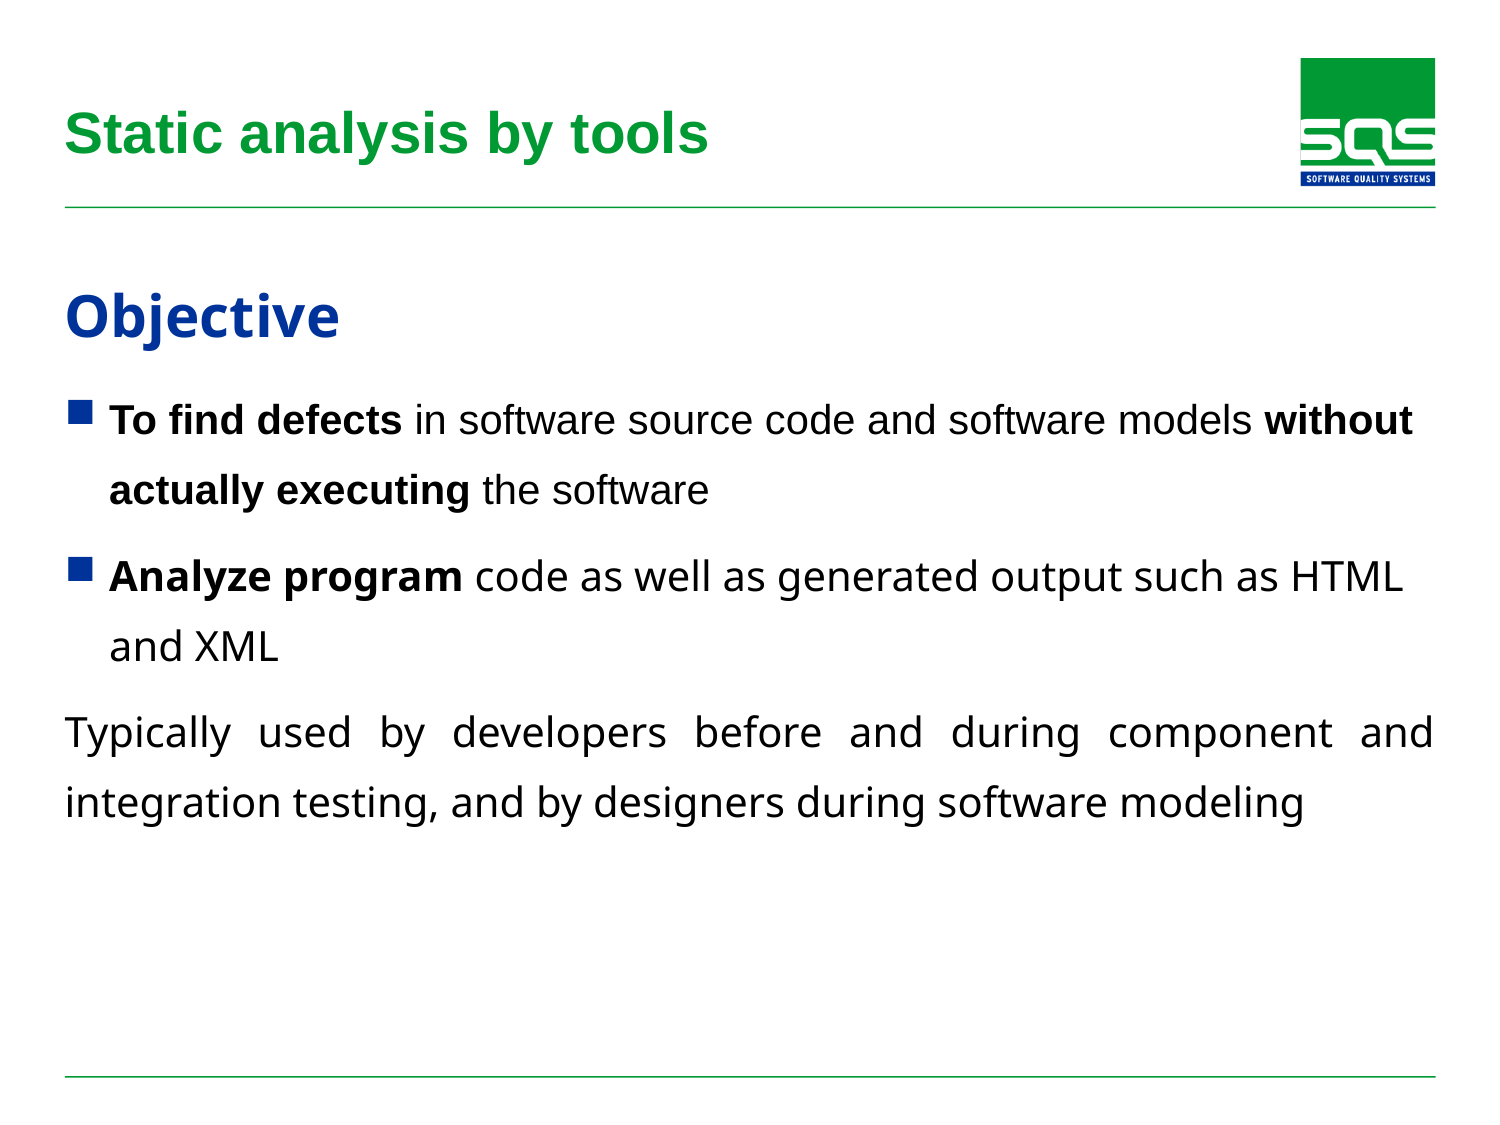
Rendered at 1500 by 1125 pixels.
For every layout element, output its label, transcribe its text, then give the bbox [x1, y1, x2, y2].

picture [1281, 58, 1436, 189]
list Objective To find defects in software source code and software models without actually executing the software Analyze program code as well as generated output such as HTML and XML Typically used by developers before and during component and integration testing, and by designers during software modeling [64, 251, 1436, 844]
title Static analysis by tools [64, 95, 1286, 166]
